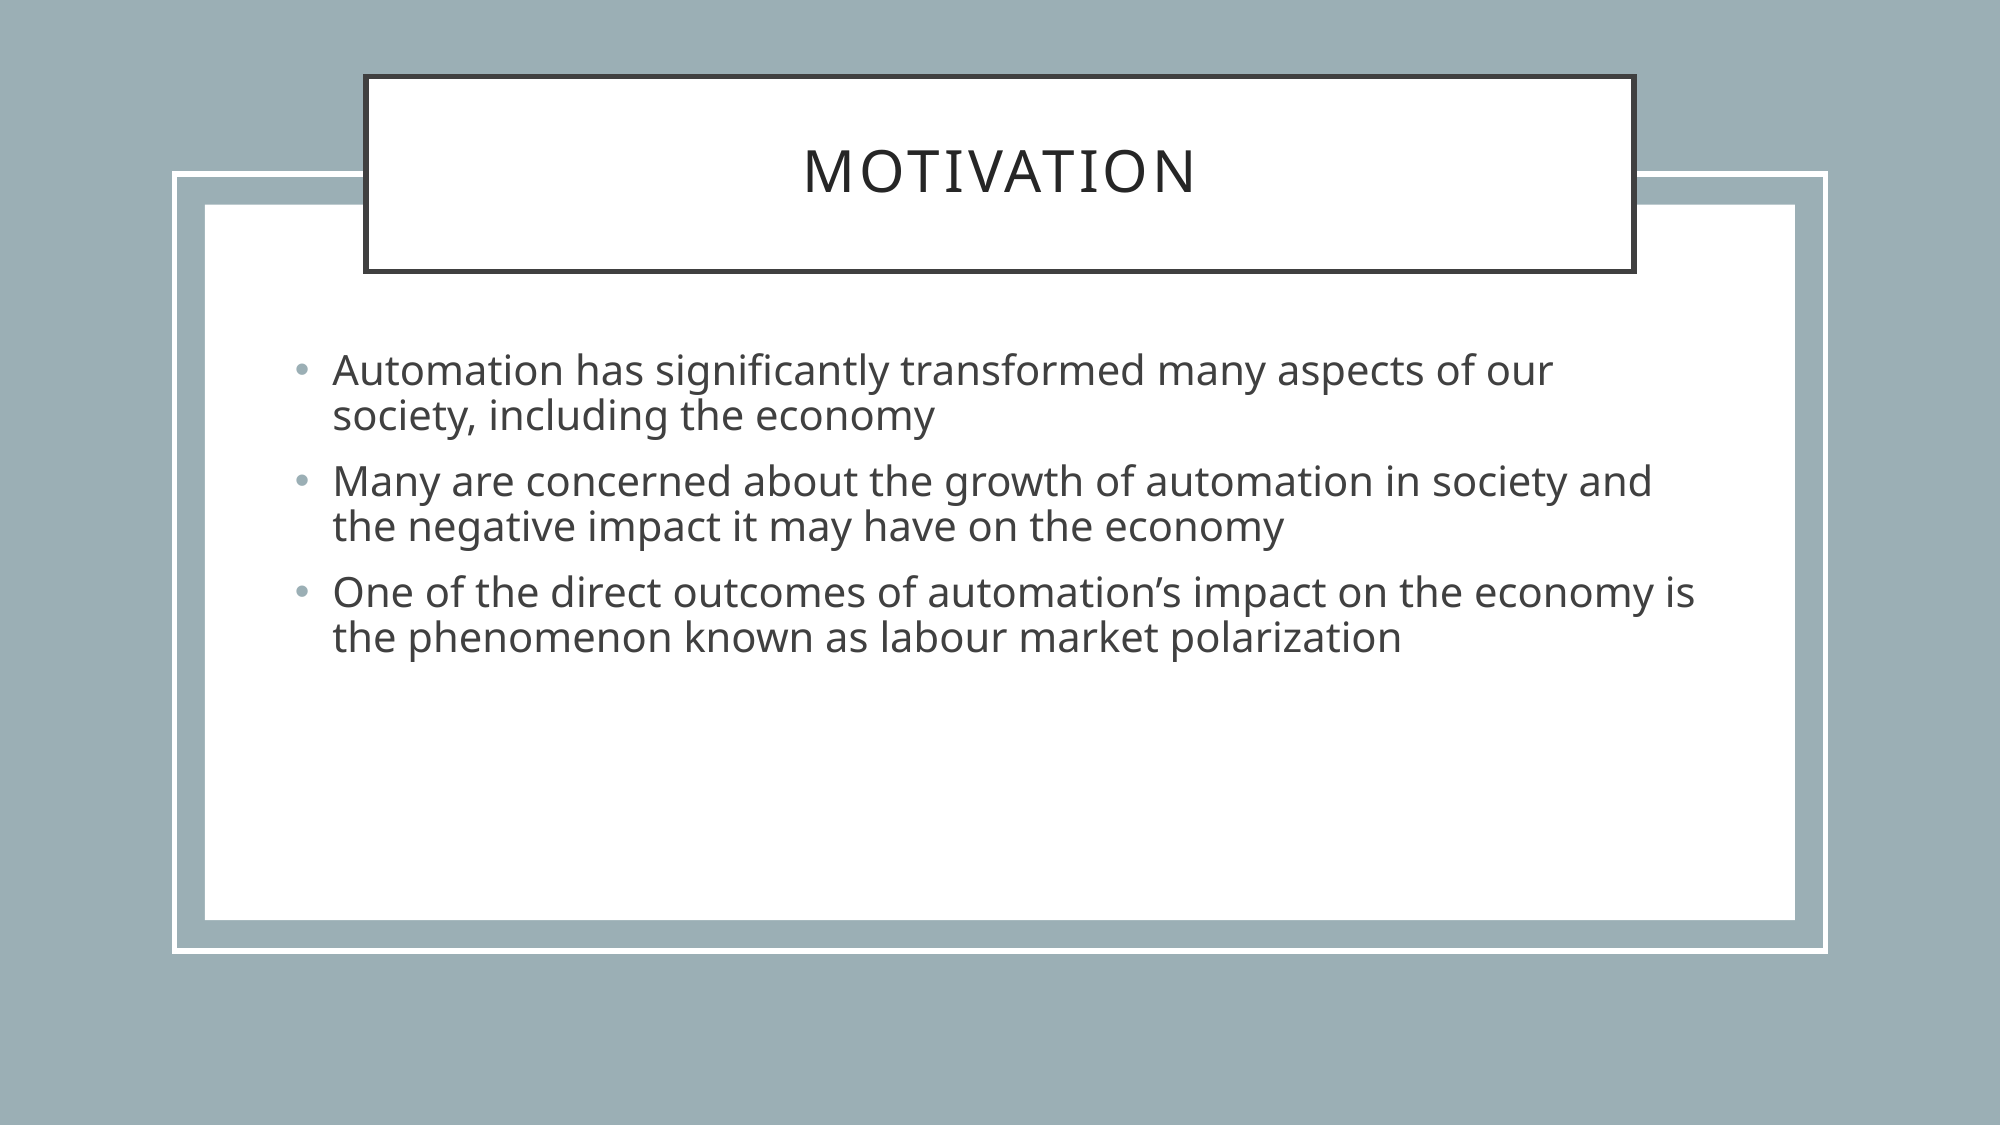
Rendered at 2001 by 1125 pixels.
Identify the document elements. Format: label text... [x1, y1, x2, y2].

text_box [0, 0, 2000, 1125]
list Automation has significantly transformed many aspects of our society, including the economy Many are concerned about the growth of automation in society and the negative impact it may have on the economy One of the direct outcomes of automation’s impact on the economy is the phenomenon known as labour market polarization [279, 341, 1721, 815]
title MOTIVATION [363, 74, 1637, 274]
text_box [173, 173, 1827, 952]
